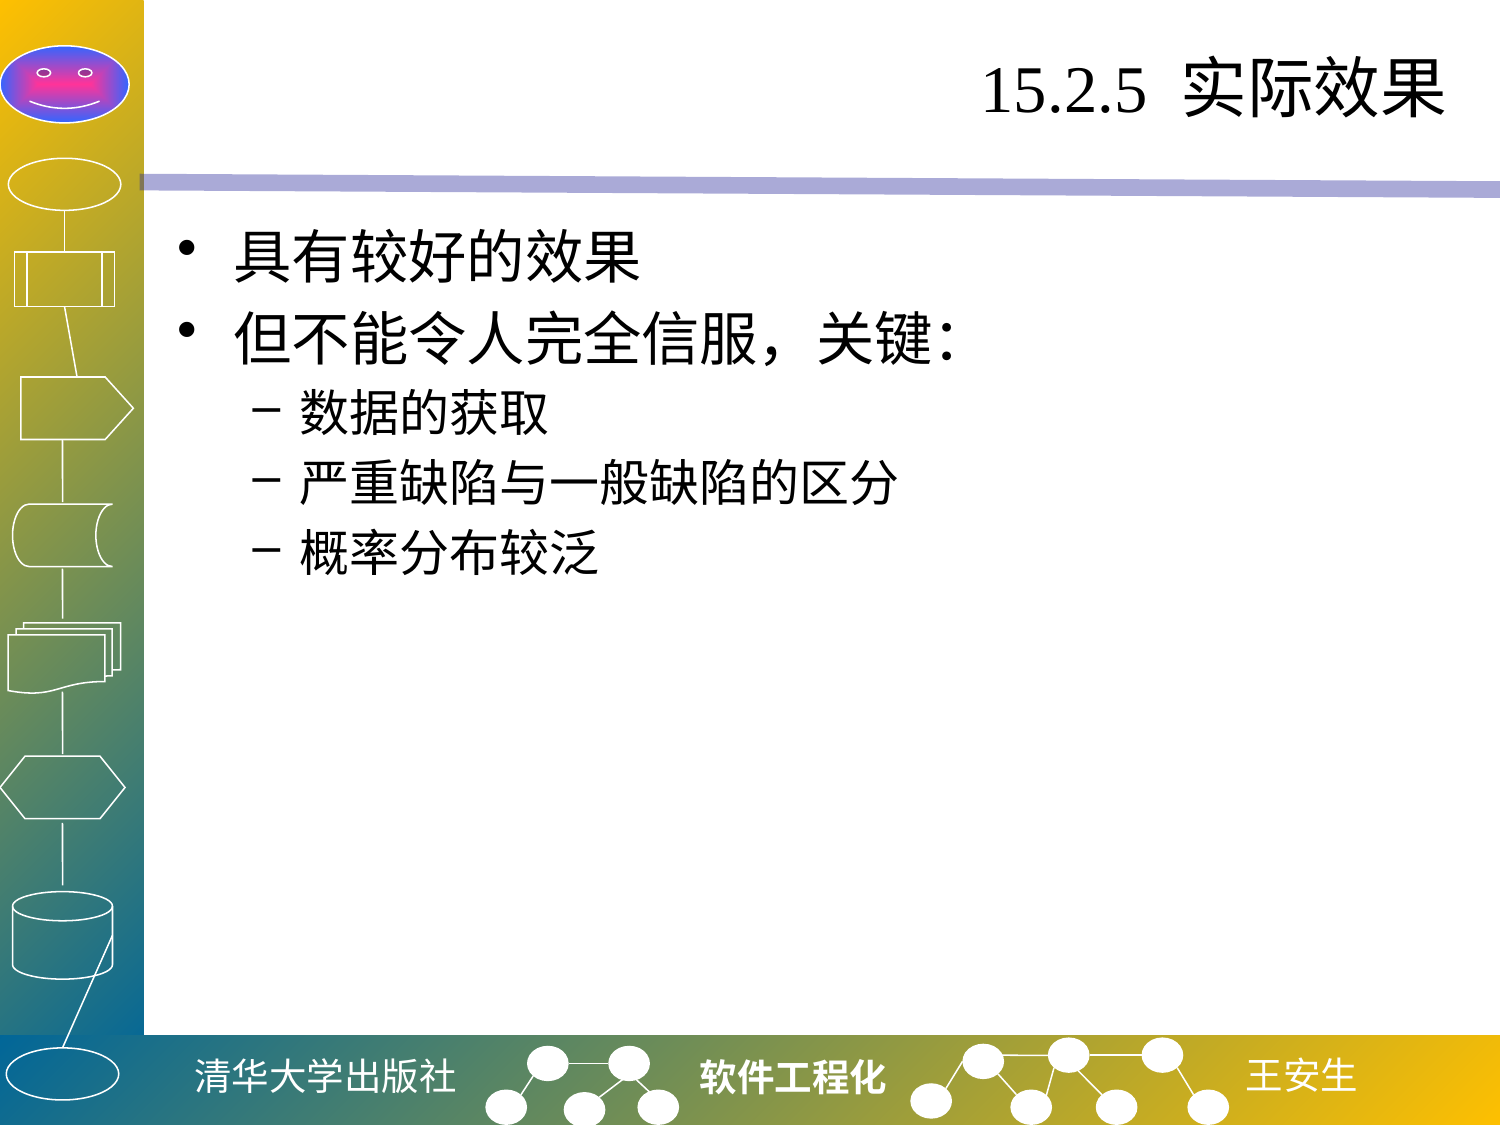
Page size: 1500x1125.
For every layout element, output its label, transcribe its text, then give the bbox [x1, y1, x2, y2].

list 具有较好的效果 但不能令人完全信服，关键： 数据的获取 严重缺陷与一般缺陷的区分 概率分布较泛 [162, 212, 1476, 1017]
title 15.2.5 实际效果 [187, 24, 1463, 147]
